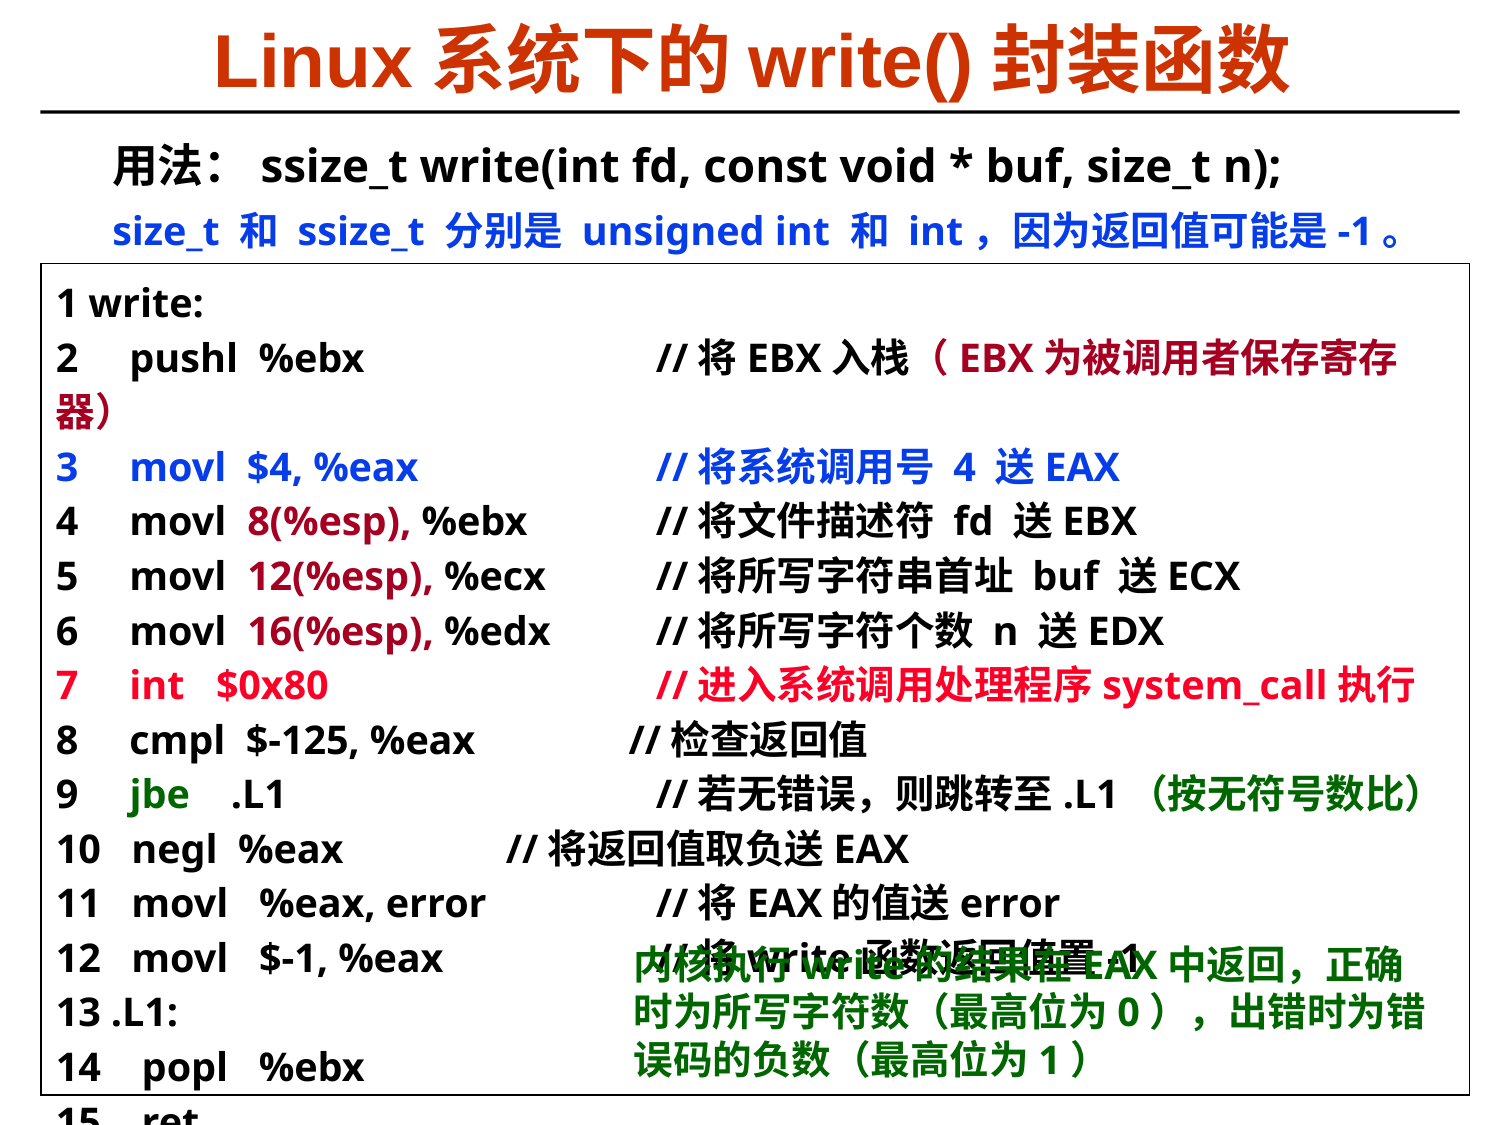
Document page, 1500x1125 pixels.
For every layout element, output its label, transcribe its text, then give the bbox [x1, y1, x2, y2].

title Linux系统下的write()封装函数 [38, 20, 1485, 109]
text_box 用法：ssize_t write(int fd, const void * buf, size_t n); size_t 和 ssize_t 分别是 unsigned int 和 int，因为返回值可能是-1。 [53, 112, 1446, 261]
text_box 内核执行write的结果在EAX中返回，正确时为所写字符数（最高位为0），出错时为错误码的负数（最高位为1） [619, 932, 1448, 1090]
text_box 1 write: 2 pushl %ebx //将EBX入栈（EBX为被调用者保存寄存器） 3 movl $4, %eax //将系统调用号 4 送EAX 4 movl 8(%esp), %ebx //将文件描述符 fd 送EBX 5 movl 12(%esp), %ecx //将所写字符串首址 buf 送ECX 6 movl 16(%esp), %edx //将所写字符个数 n 送EDX 7 int $0x80 //进入系统调用处理程序system_call执行 8 cmpl $-125, %eax //检查返回值 9 jbe .L1 //若无错误，则跳转至.L1（按无符号数比） 10 negl %eax //将返回值取负送EAX 11 movl %eax, error //将EAX的值送error 12 movl $-1, %eax //将write函数返回值置-1 13 .L1: 14 popl %ebx 15 ret [41, 263, 1470, 1095]
